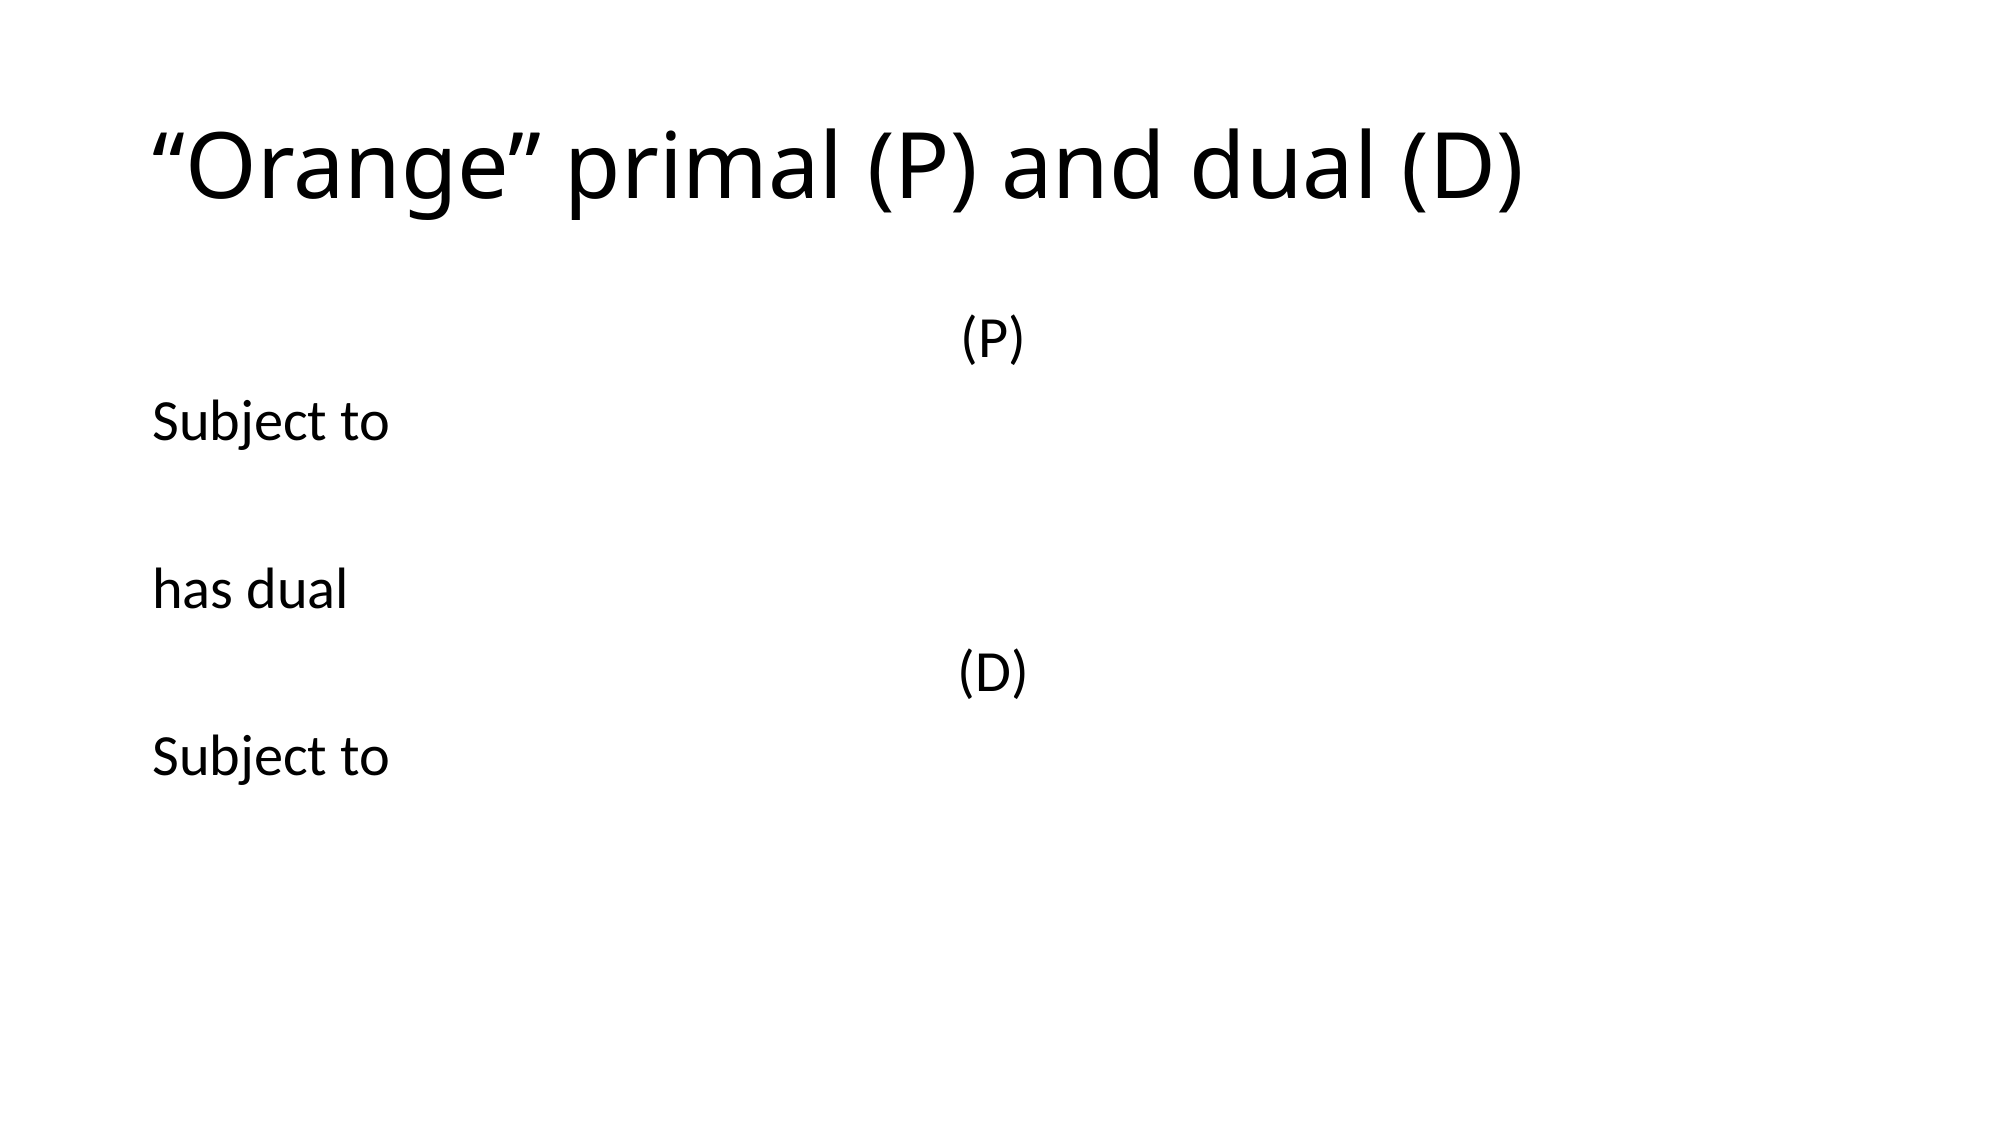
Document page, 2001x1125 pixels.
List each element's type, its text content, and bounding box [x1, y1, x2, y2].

title “Orange” primal (P) and dual (D) [137, 59, 1863, 278]
